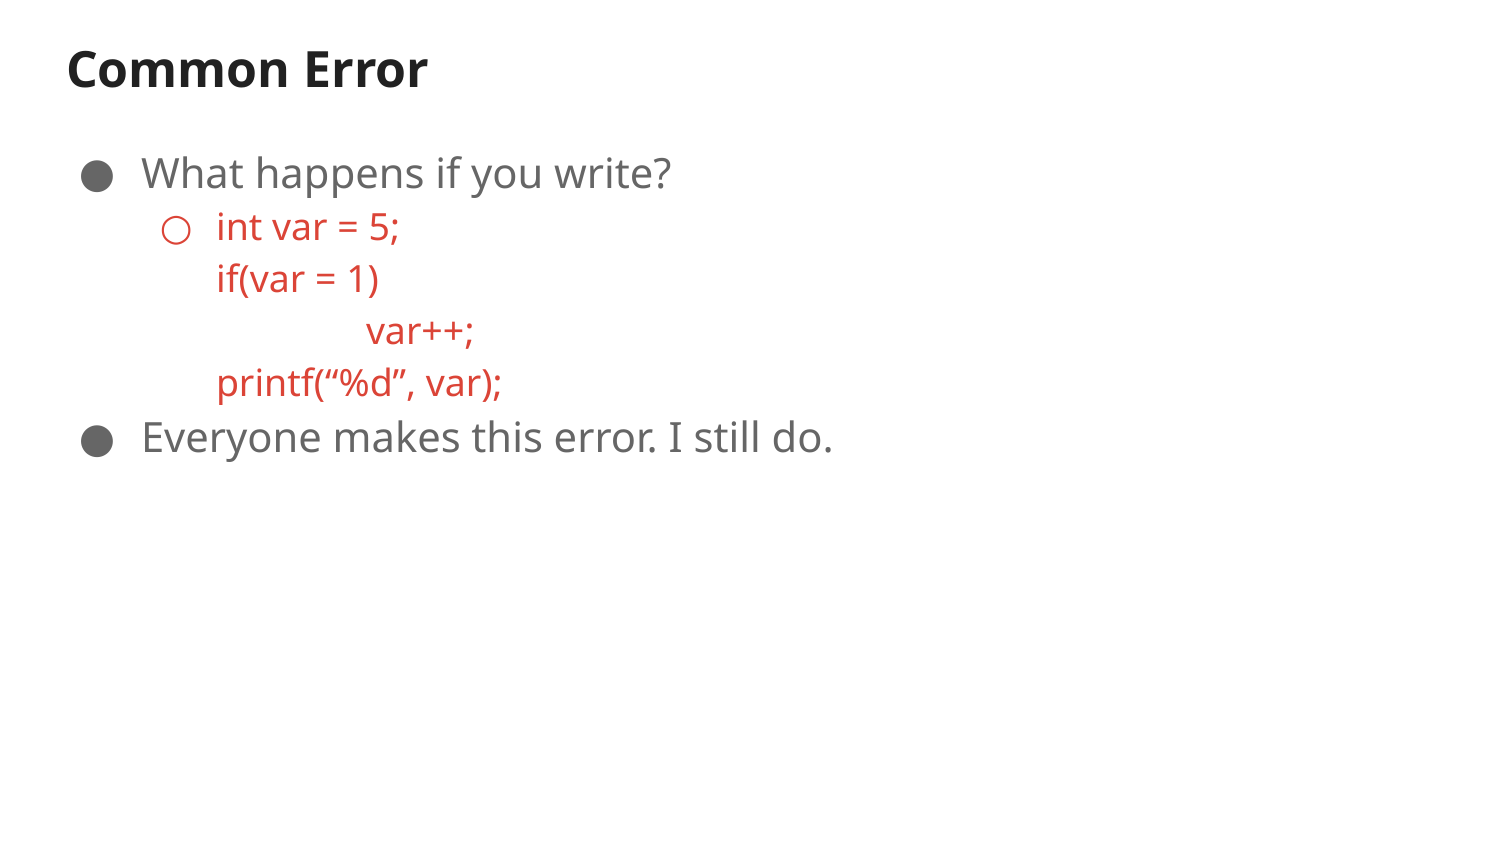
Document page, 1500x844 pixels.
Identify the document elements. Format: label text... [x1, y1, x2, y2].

list What happens if you write? int var = 5; if(var = 1) var++; printf(“%d”, var); Everyone makes this error. I still do. [51, 124, 1449, 750]
title Common Error [51, 22, 1449, 96]
